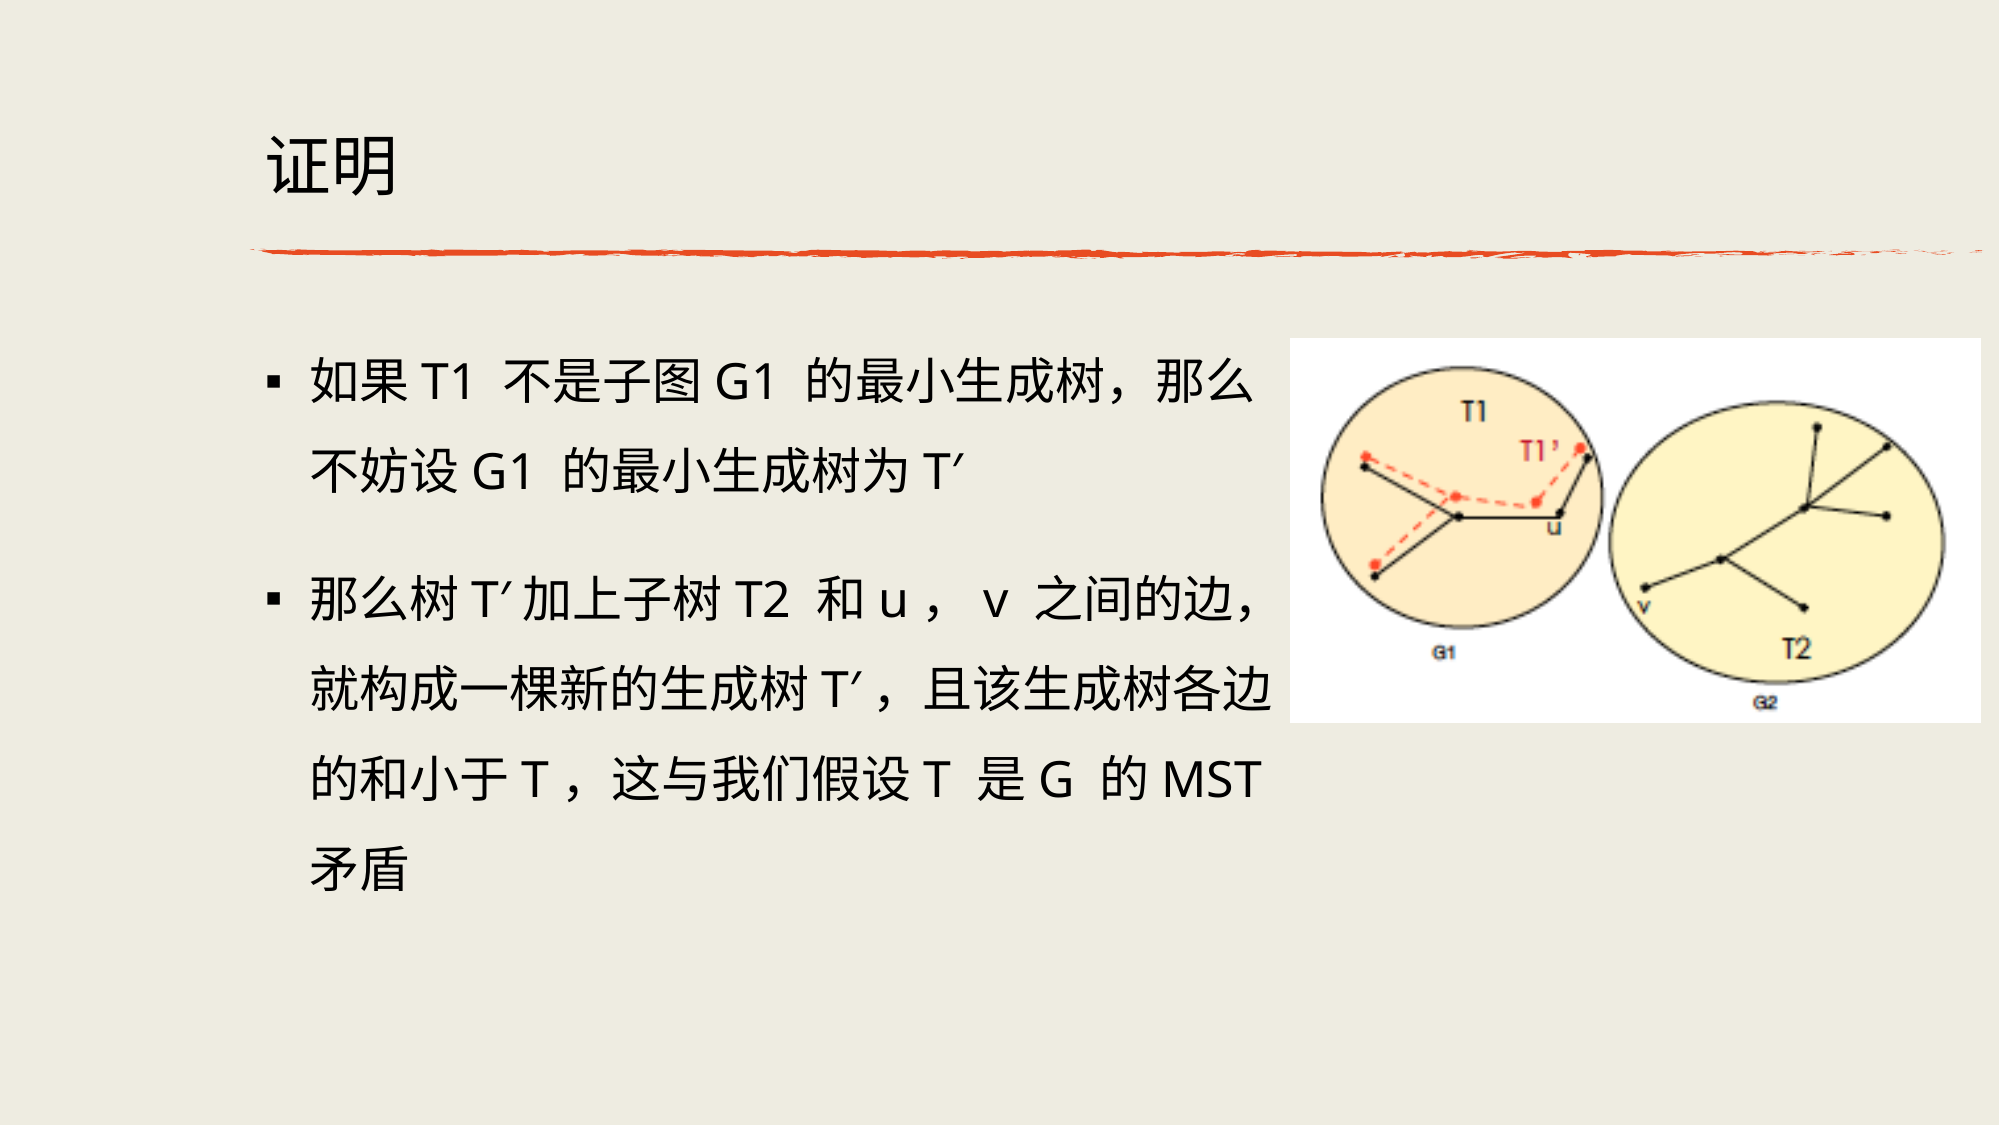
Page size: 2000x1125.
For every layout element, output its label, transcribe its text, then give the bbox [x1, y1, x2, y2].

list 如果T1 不是⼦图G1 的最⼩⽣成树，那么不妨设G1 的最⼩⽣成树为T′ 那么树T′加上⼦树T2 和u，v 之间的边，就构成⼀棵新的⽣成树T′，且该⽣成树各边的和⼩于T，这与我们假设T 是G 的MST ⽭盾 [249, 312, 1296, 1013]
picture [1290, 337, 1981, 723]
title 证明 [249, 45, 1750, 213]
